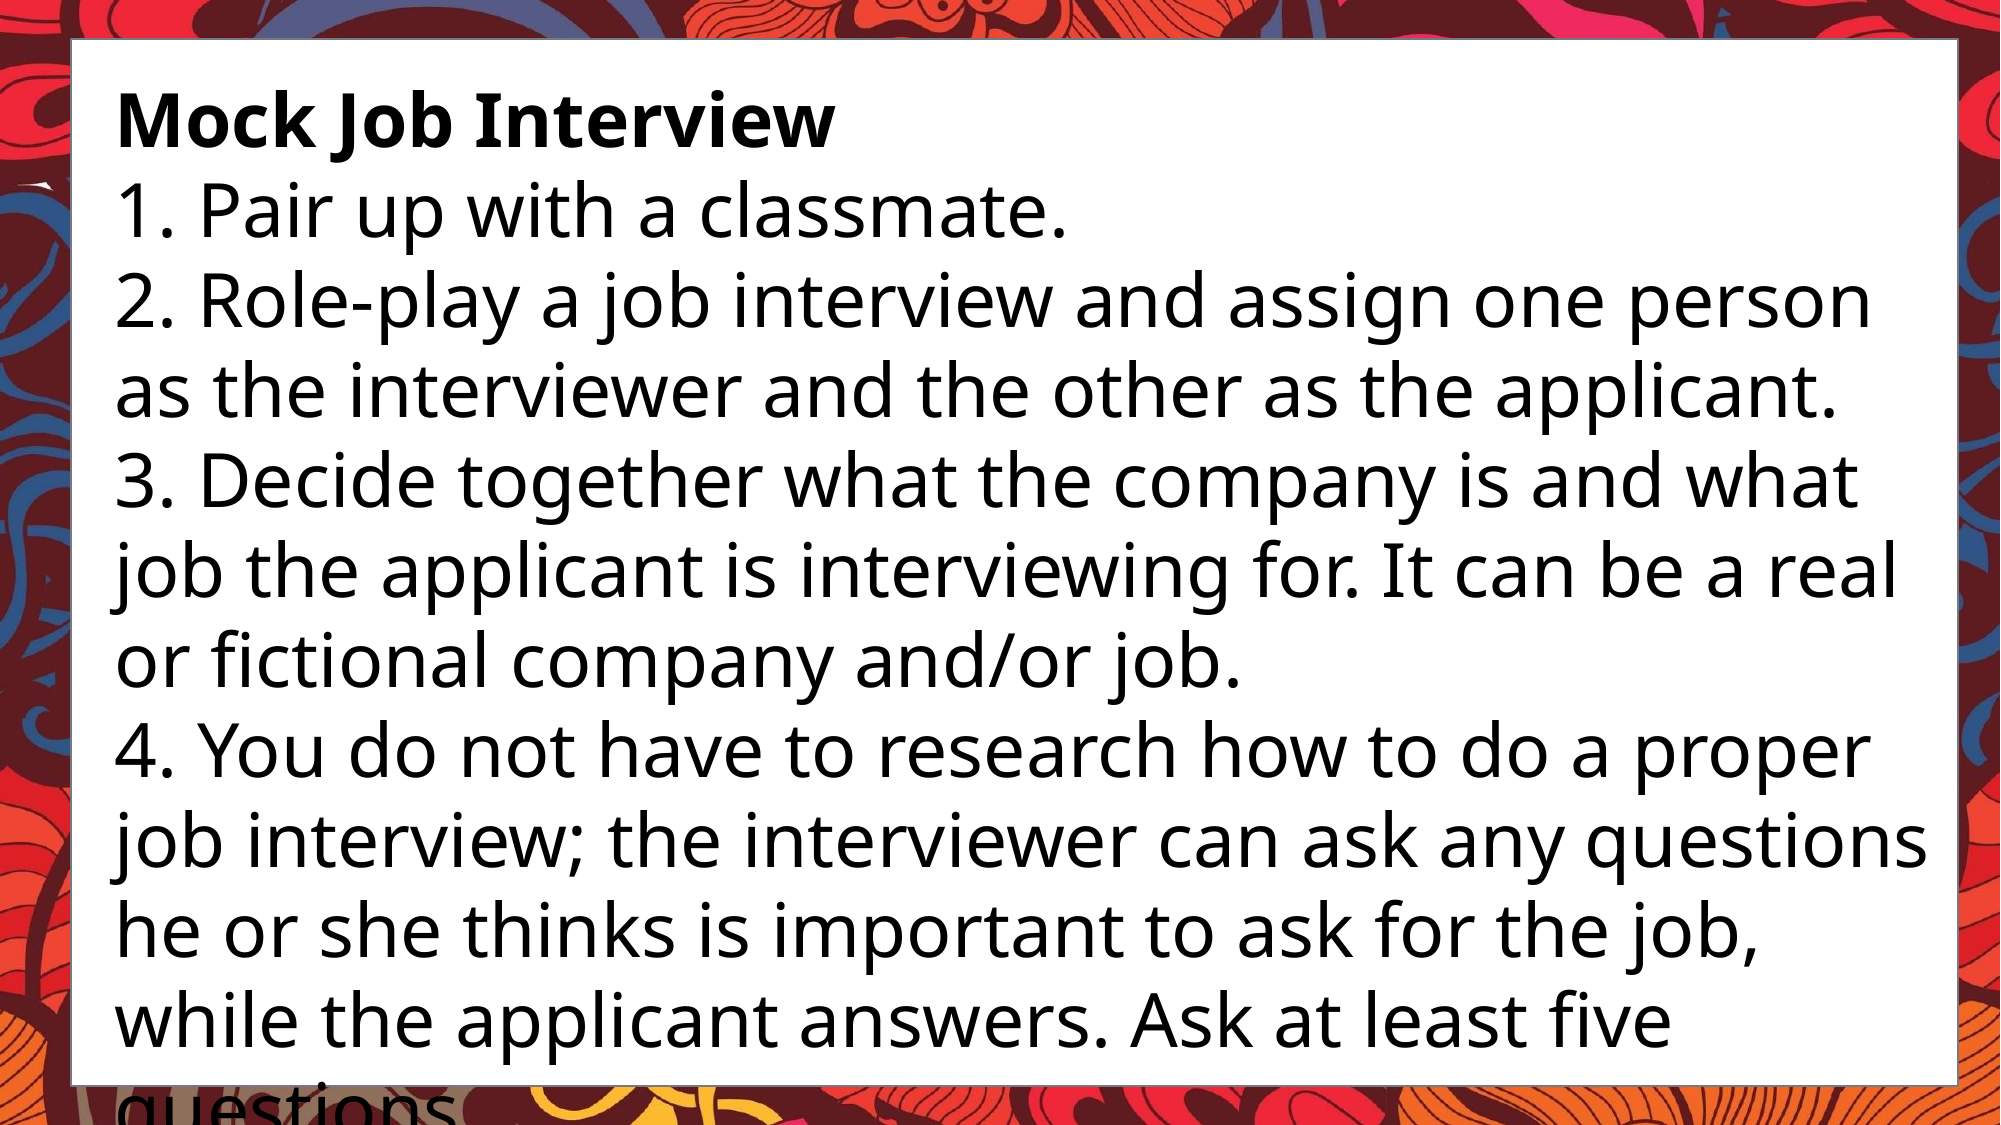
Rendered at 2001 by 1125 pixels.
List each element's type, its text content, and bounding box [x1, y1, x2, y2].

text_box Mock Job Interview 1. Pair up with a classmate. 2. Role-play a job interview and assign one person as the interviewer and the other as the applicant. 3. Decide together what the company is and what job the applicant is interviewing for. It can be a real or fictional company and/or job. 4. You do not have to research how to do a proper job interview; the interviewer can ask any questions he or she thinks is important to ask for the job, while the applicant answers. Ask at least five questions. [99, 64, 1950, 1125]
picture [0, 0, 2000, 1125]
